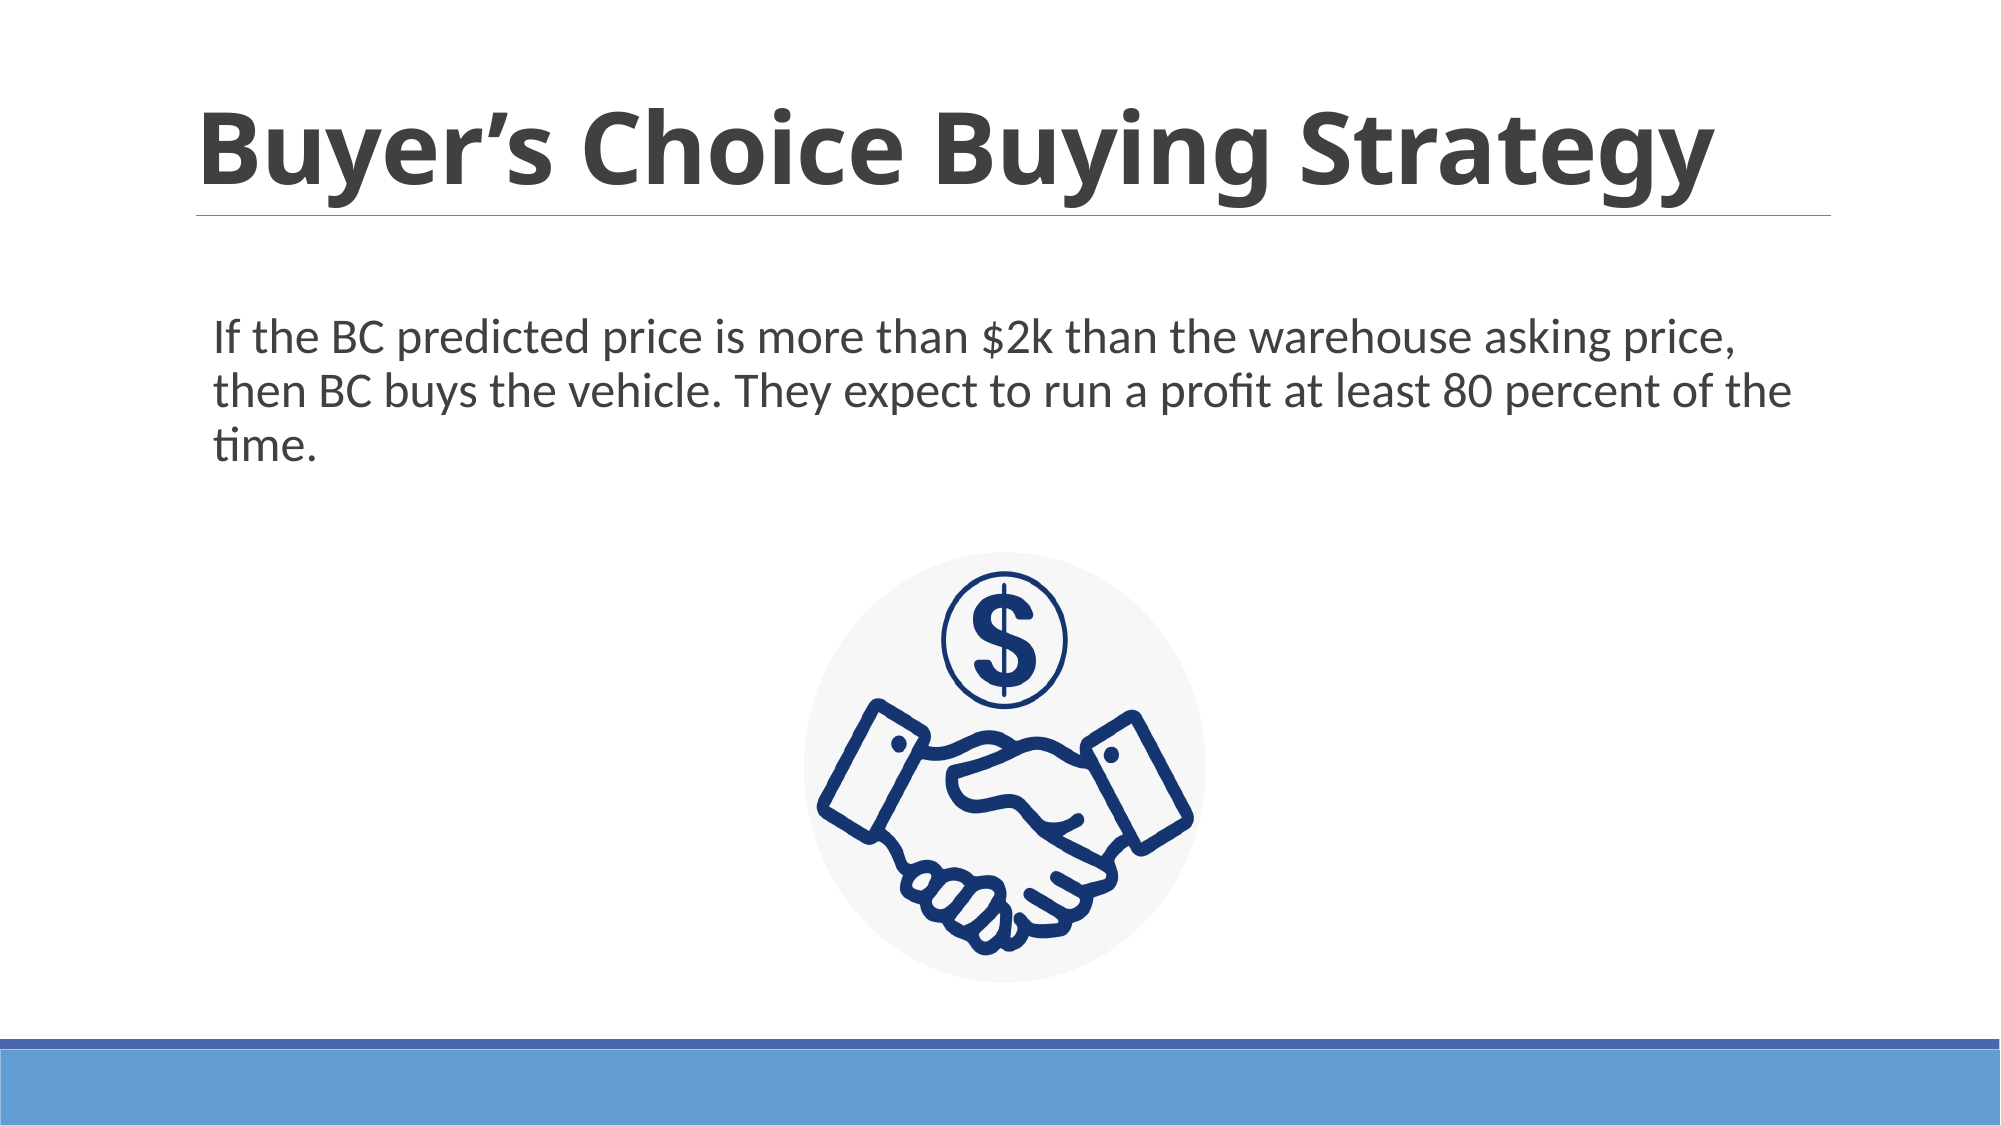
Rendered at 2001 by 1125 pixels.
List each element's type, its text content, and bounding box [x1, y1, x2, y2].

title Buyer’s Choice Buying Strategy [180, 47, 1830, 213]
text_box [801, 549, 1209, 986]
list If the BC predicted price is more than $2k than the warehouse asking price, then BC buys the vehicle. They expect to run a profit at least 80 percent of the time. [180, 302, 1830, 963]
